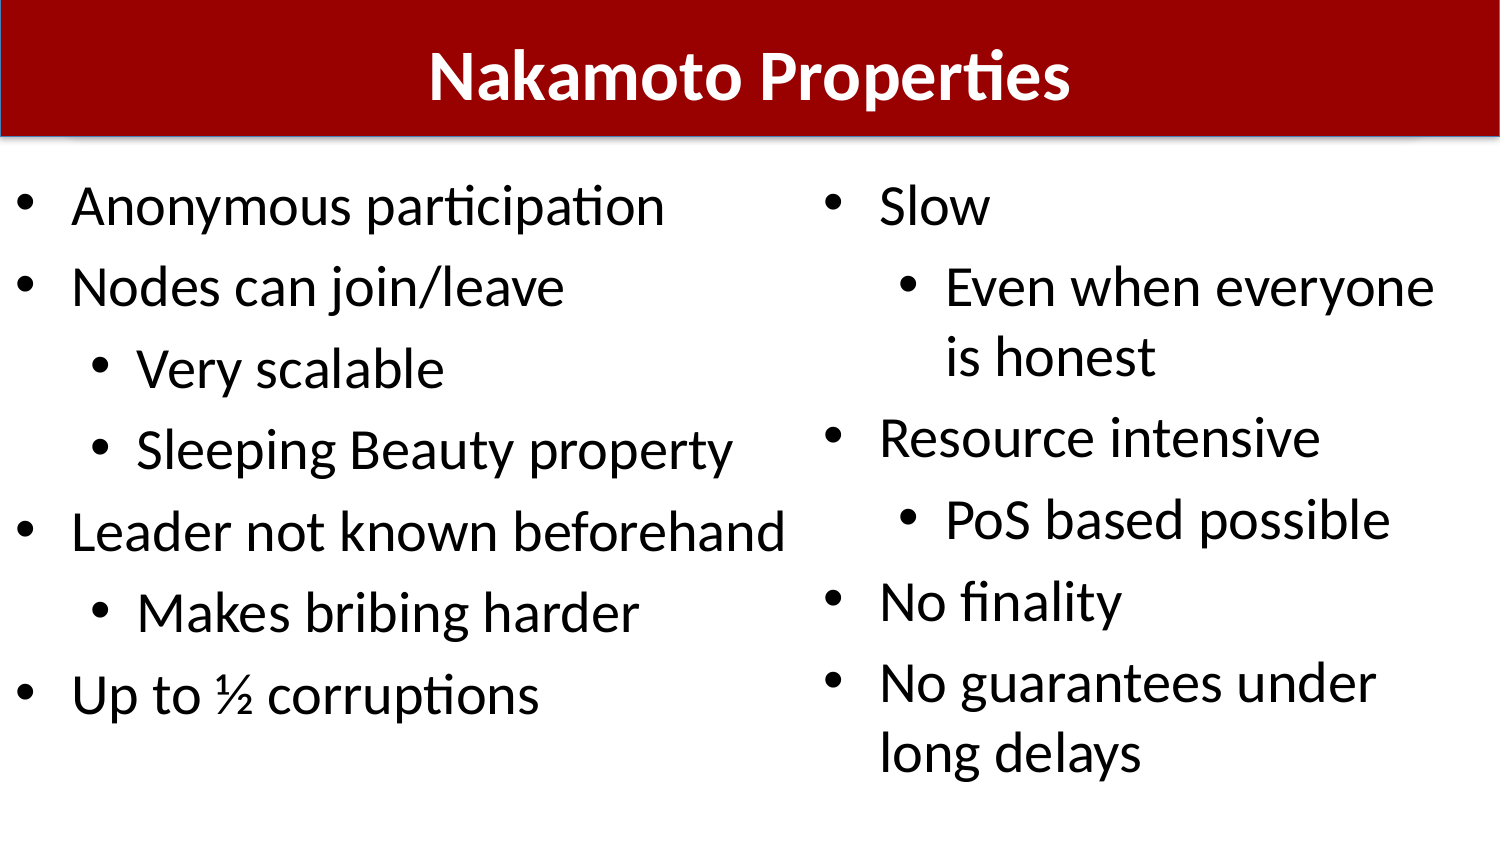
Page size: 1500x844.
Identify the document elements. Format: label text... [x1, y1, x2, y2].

text_box Slow Even when everyone is honest Resource intensive PoS based possible No finality No guarantees under long delays [808, 159, 1475, 844]
list Anonymous participation Nodes can join/leave Very scalable Sleeping Beauty property Leader not known beforehand Makes bribing harder Up to ½ corruptions [0, 159, 808, 786]
title Nakamoto Properties [75, 20, 1425, 123]
